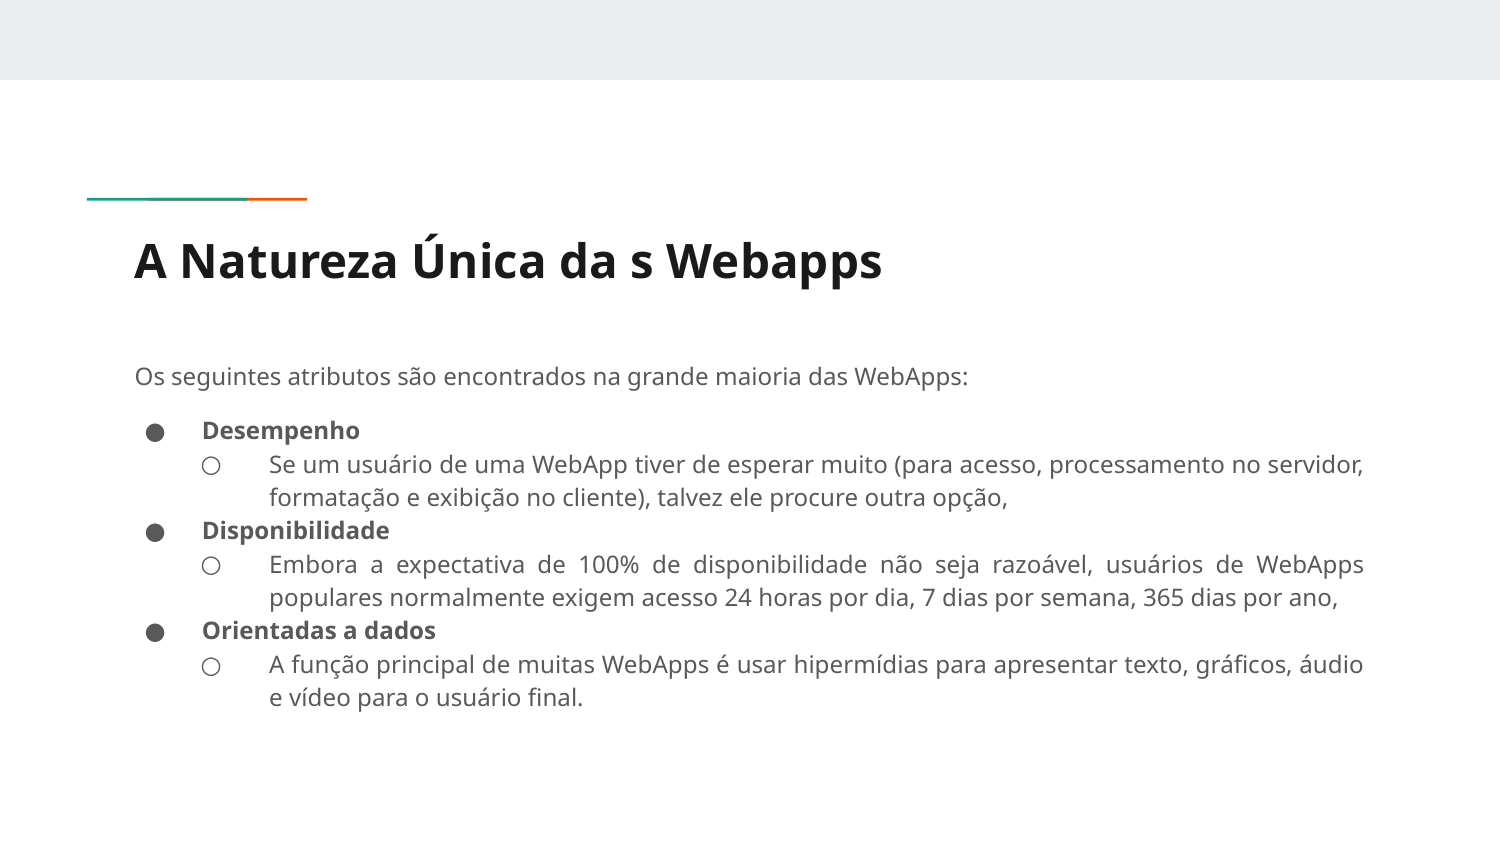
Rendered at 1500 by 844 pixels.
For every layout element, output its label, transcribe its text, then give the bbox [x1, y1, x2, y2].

list Os seguintes atributos são encontrados na grande maioria das WebApps: Desempenho Se um usuário de uma WebApp tiver de esperar muito (para acesso, processamento no servidor, formatação e exibição no cliente), talvez ele procure outra opção, Disponibilidade Embora a expectativa de 100% de disponibilidade não seja razoável, usuários de WebApps populares normalmente exigem acesso 24 horas por dia, 7 dias por semana, 365 dias por ano, Orientadas a dados A função principal de muitas WebApps é usar hipermídias para apresentar texto, gráficos, áudio e vídeo para o usuário final. [119, 341, 1381, 728]
title A Natureza Única da s Webapps [119, 216, 1381, 305]
